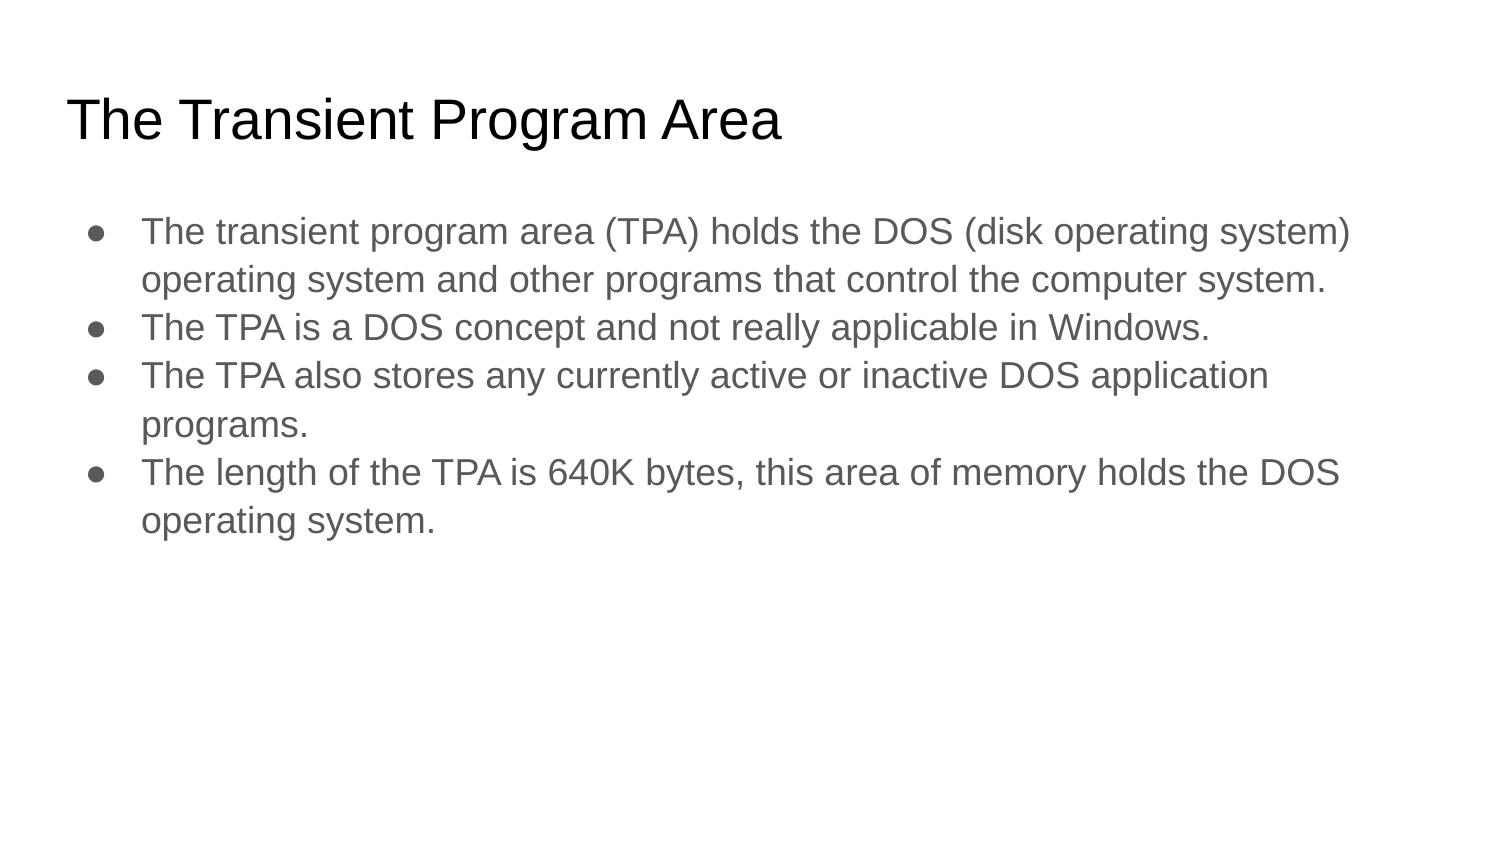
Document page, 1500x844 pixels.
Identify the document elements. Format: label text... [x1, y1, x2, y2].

title The Transient Program Area [51, 72, 1449, 167]
list The transient program area (TPA) holds the DOS (disk operating system) operating system and other programs that control the computer system. The TPA is a DOS concept and not really applicable in Windows. The TPA also stores any currently active or inactive DOS application programs. The length of the TPA is 640K bytes, this area of memory holds the DOS operating system. [51, 189, 1449, 750]
